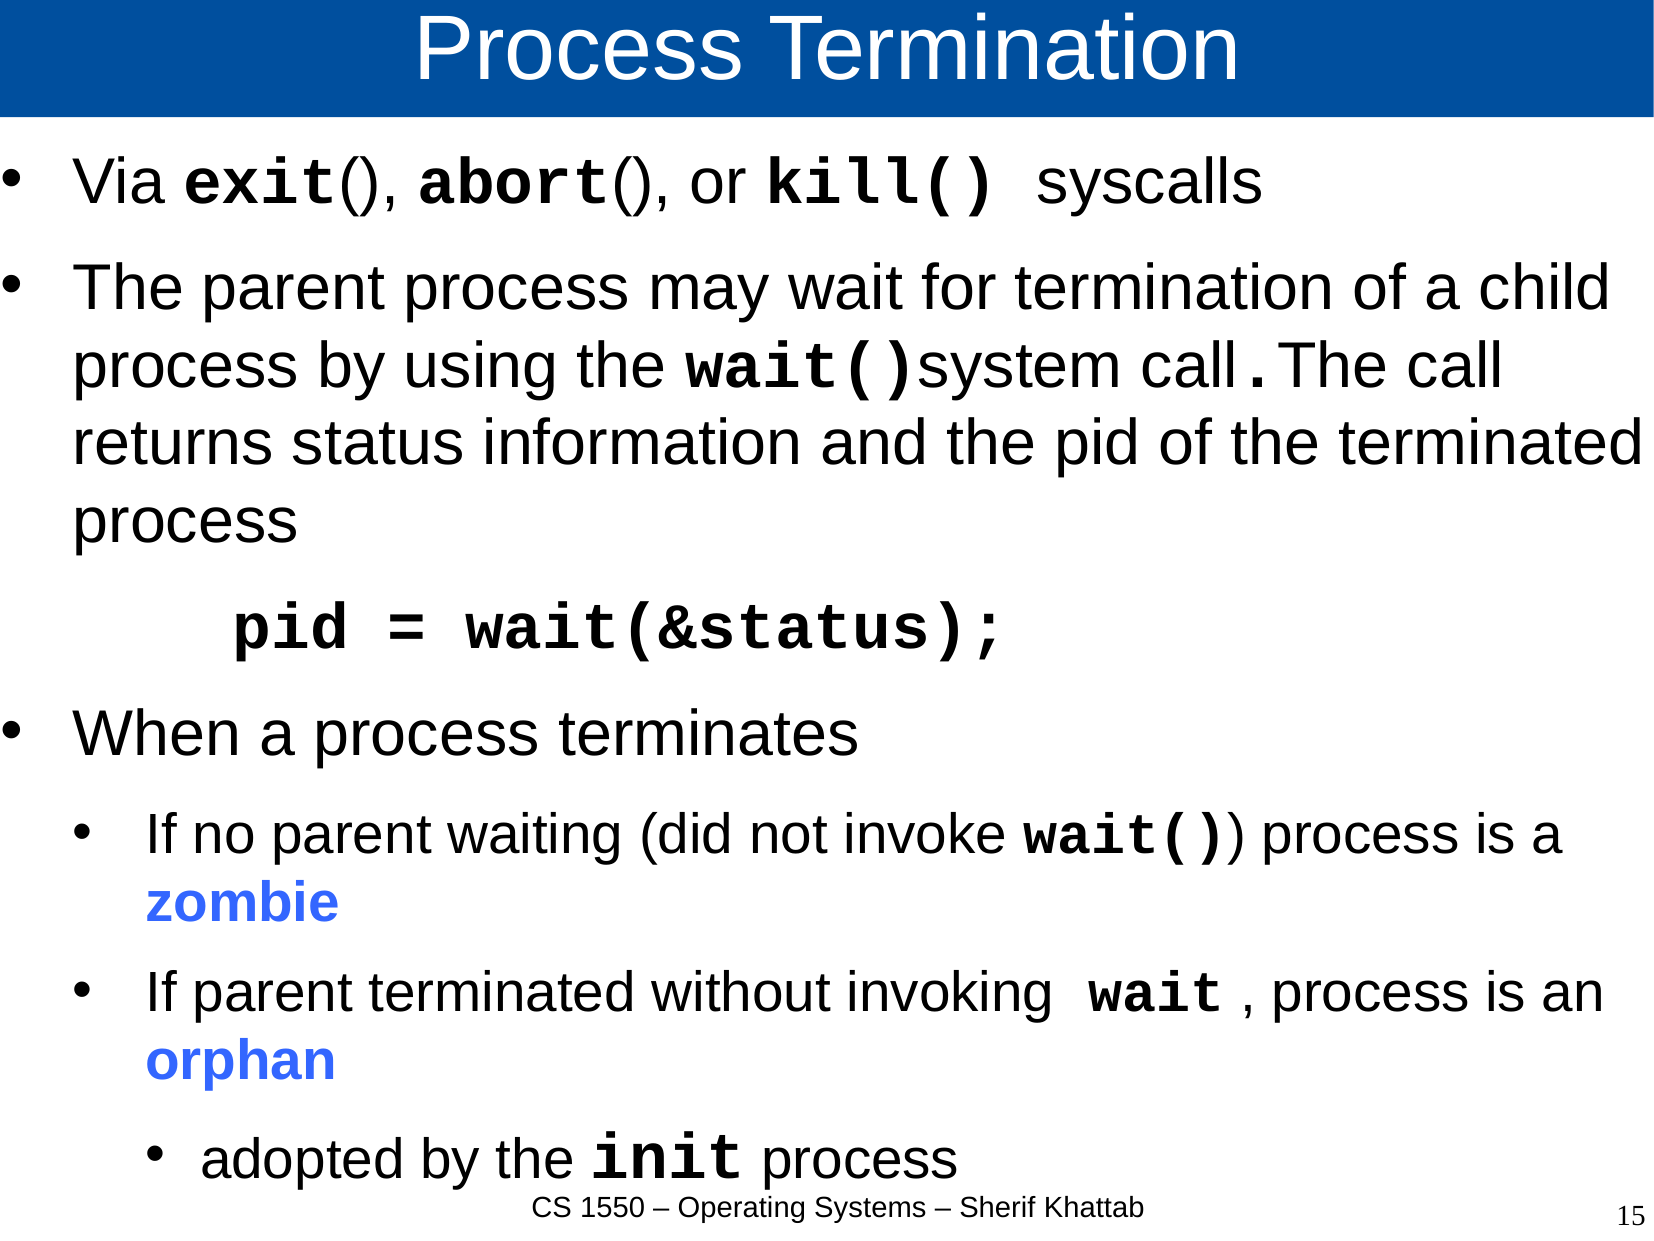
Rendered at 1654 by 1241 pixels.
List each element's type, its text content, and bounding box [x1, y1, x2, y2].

title Process Termination [0, 0, 1654, 117]
list Via exit(), abort(), or kill() syscalls The parent process may wait for termination of a child process by using the wait()system call.The call returns status information and the pid of the terminated process pid = wait(&status); When a process terminates If no parent waiting (did not invoke wait()) process is a zombie If parent terminated without invoking wait , process is an orphan adopted by the init process [0, 117, 1654, 1195]
footer CS 1550 – Operating Systems – Sherif Khattab [460, 1190, 1217, 1241]
slide_number 15 [1265, 1198, 1647, 1241]
